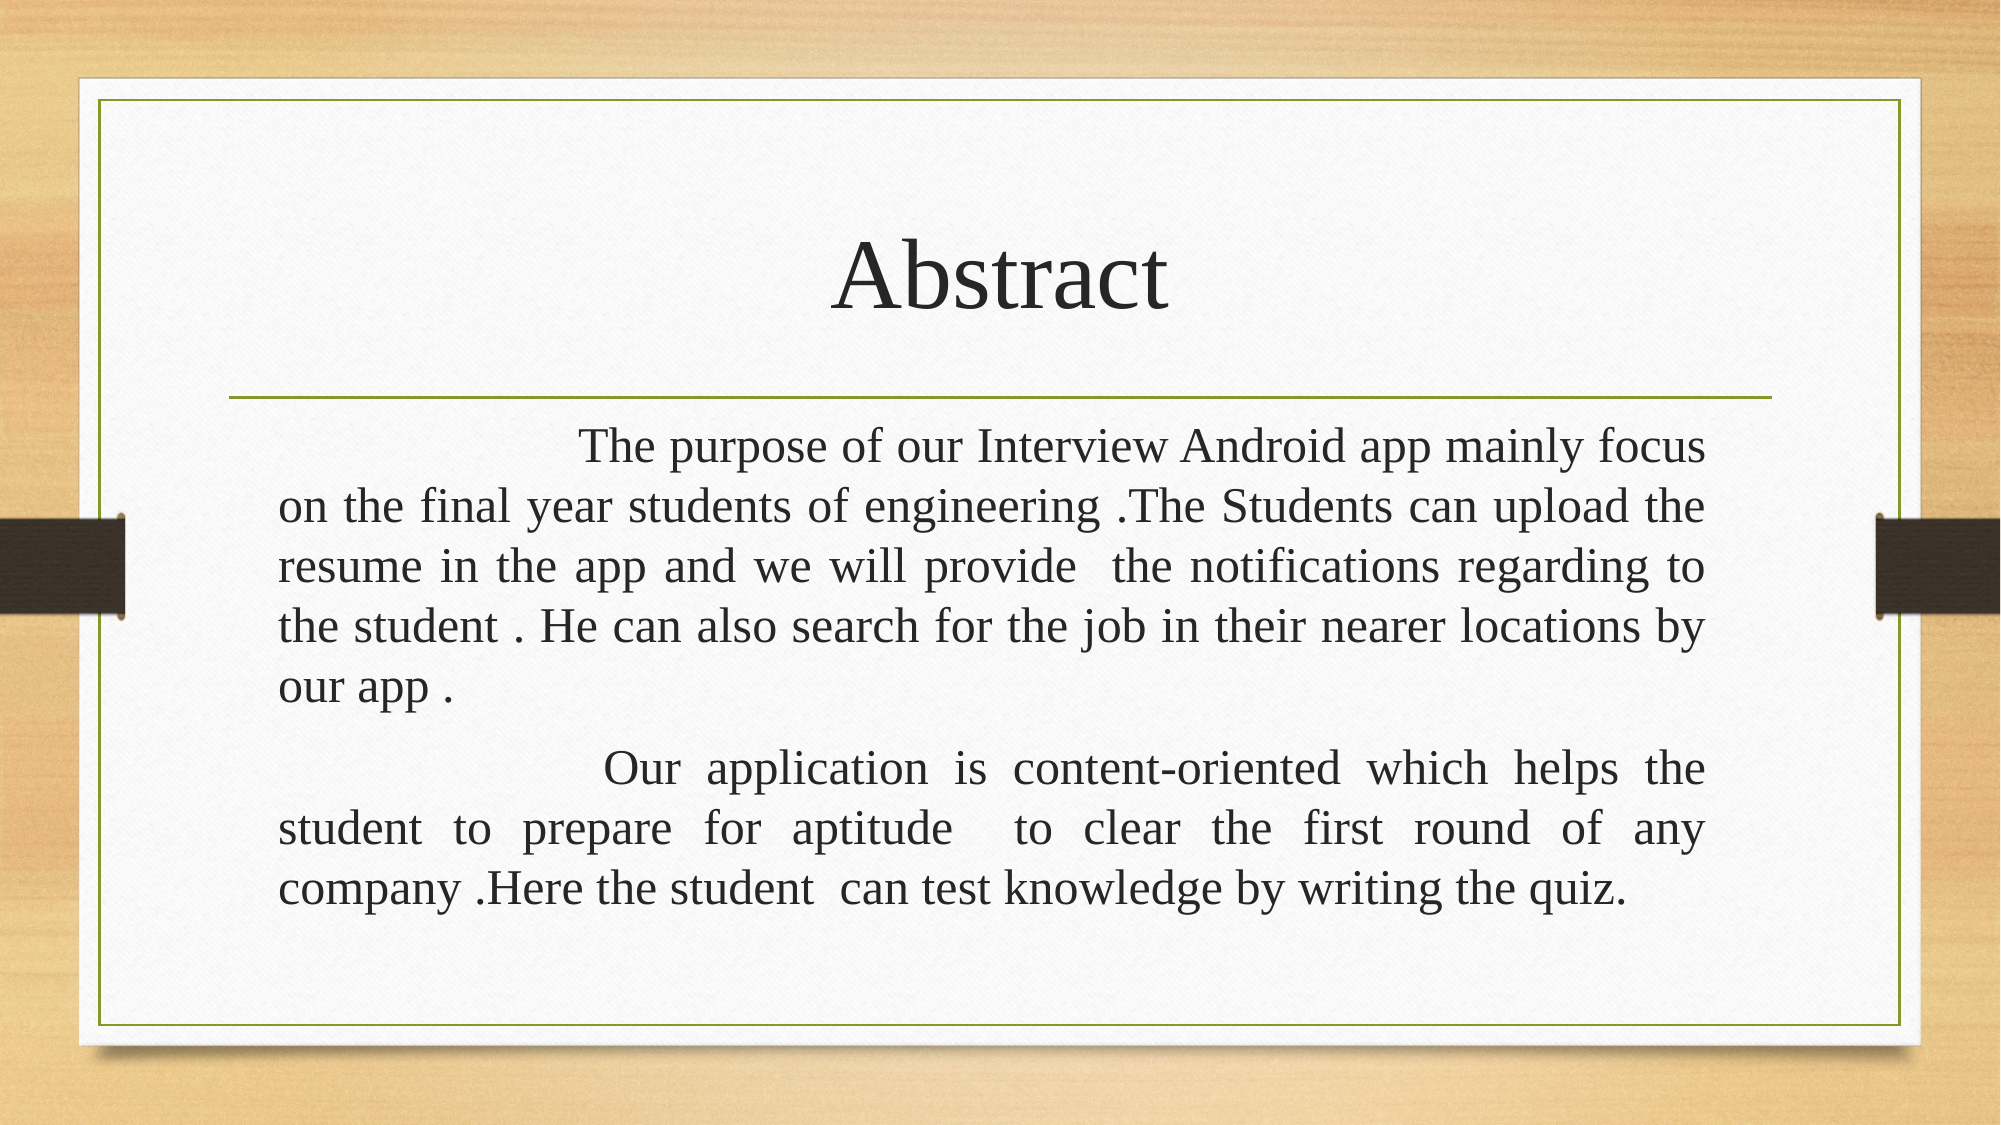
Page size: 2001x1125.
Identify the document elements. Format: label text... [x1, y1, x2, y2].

picture [0, 0, 2001, 1125]
title Abstract [212, 161, 1788, 375]
list The purpose of our Interview Android app mainly focus on the final year students of engineering .The Students can upload the resume in the app and we will provide the notifications regarding to the student . He can also search for the job in their nearer locations by our app . Our application is content-oriented which helps the student to prepare for aptitude to clear the first round of any company .Here the student can test knowledge by writing the quiz. [38, 404, 1722, 950]
